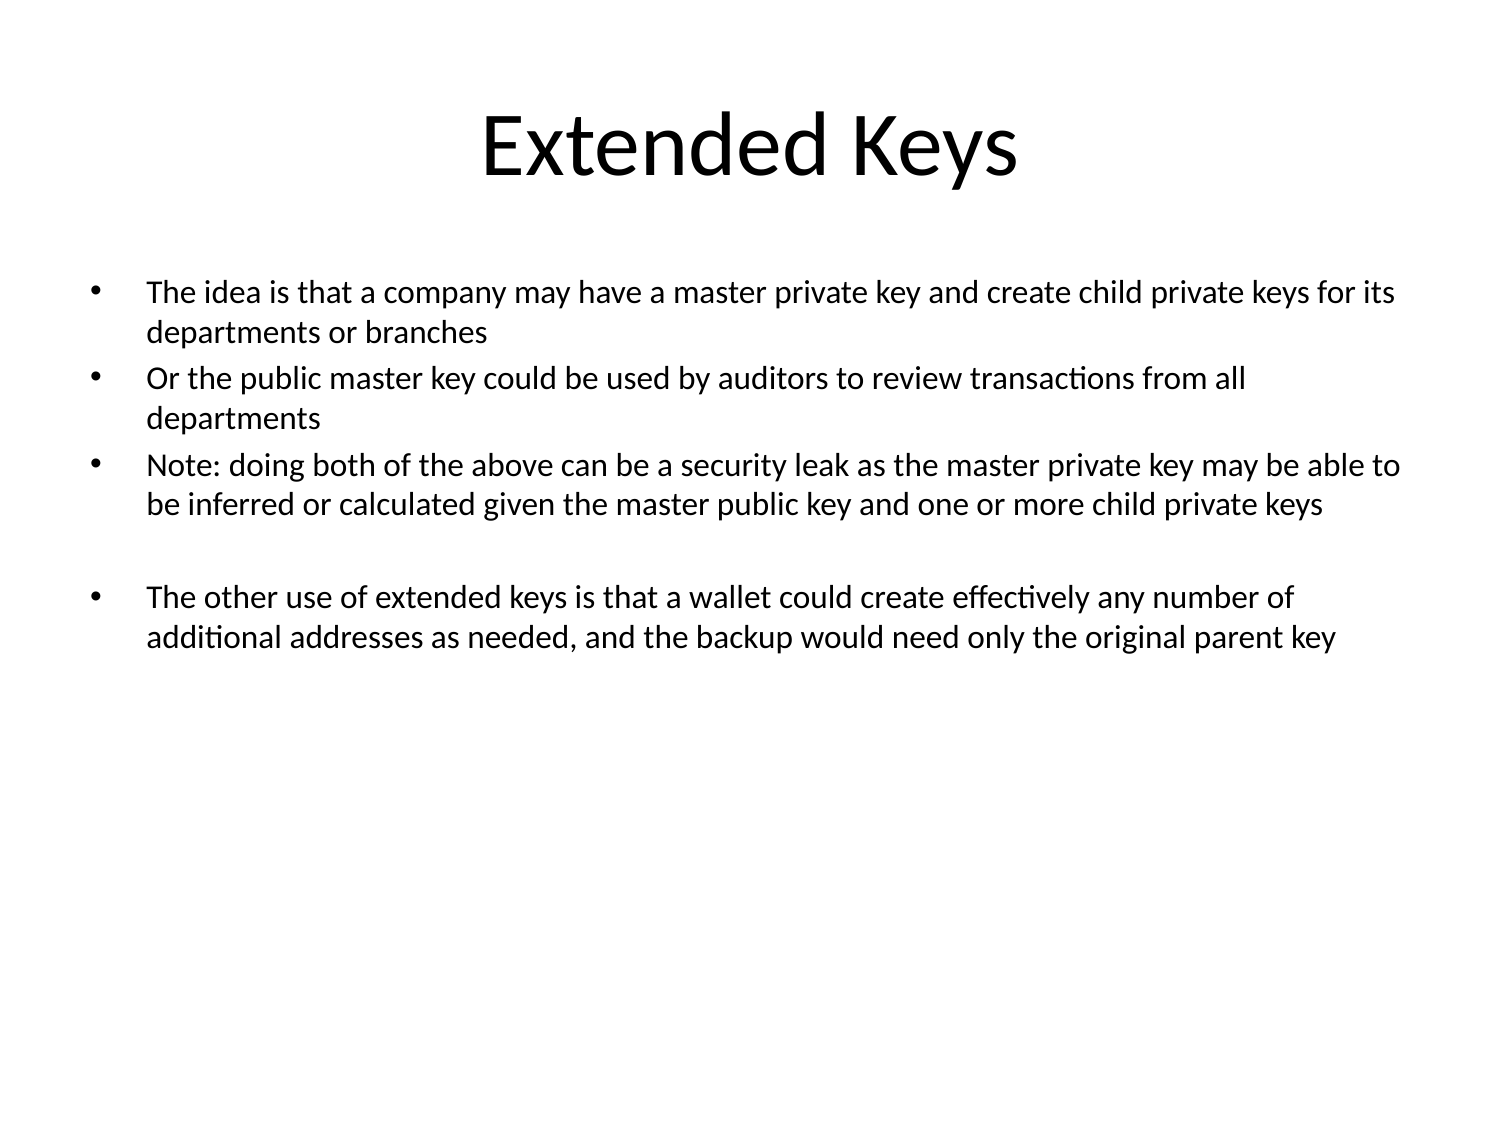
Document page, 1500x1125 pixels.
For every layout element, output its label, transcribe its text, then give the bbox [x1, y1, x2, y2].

list The idea is that a company may have a master private key and create child private keys for its departments or branches Or the public master key could be used by auditors to review transactions from all departments Note: doing both of the above can be a security leak as the master private key may be able to be inferred or calculated given the master public key and one or more child private keys The other use of extended keys is that a wallet could create effectively any number of additional addresses as needed, and the backup would need only the original parent key [75, 262, 1425, 1005]
title Extended Keys [75, 45, 1425, 233]
